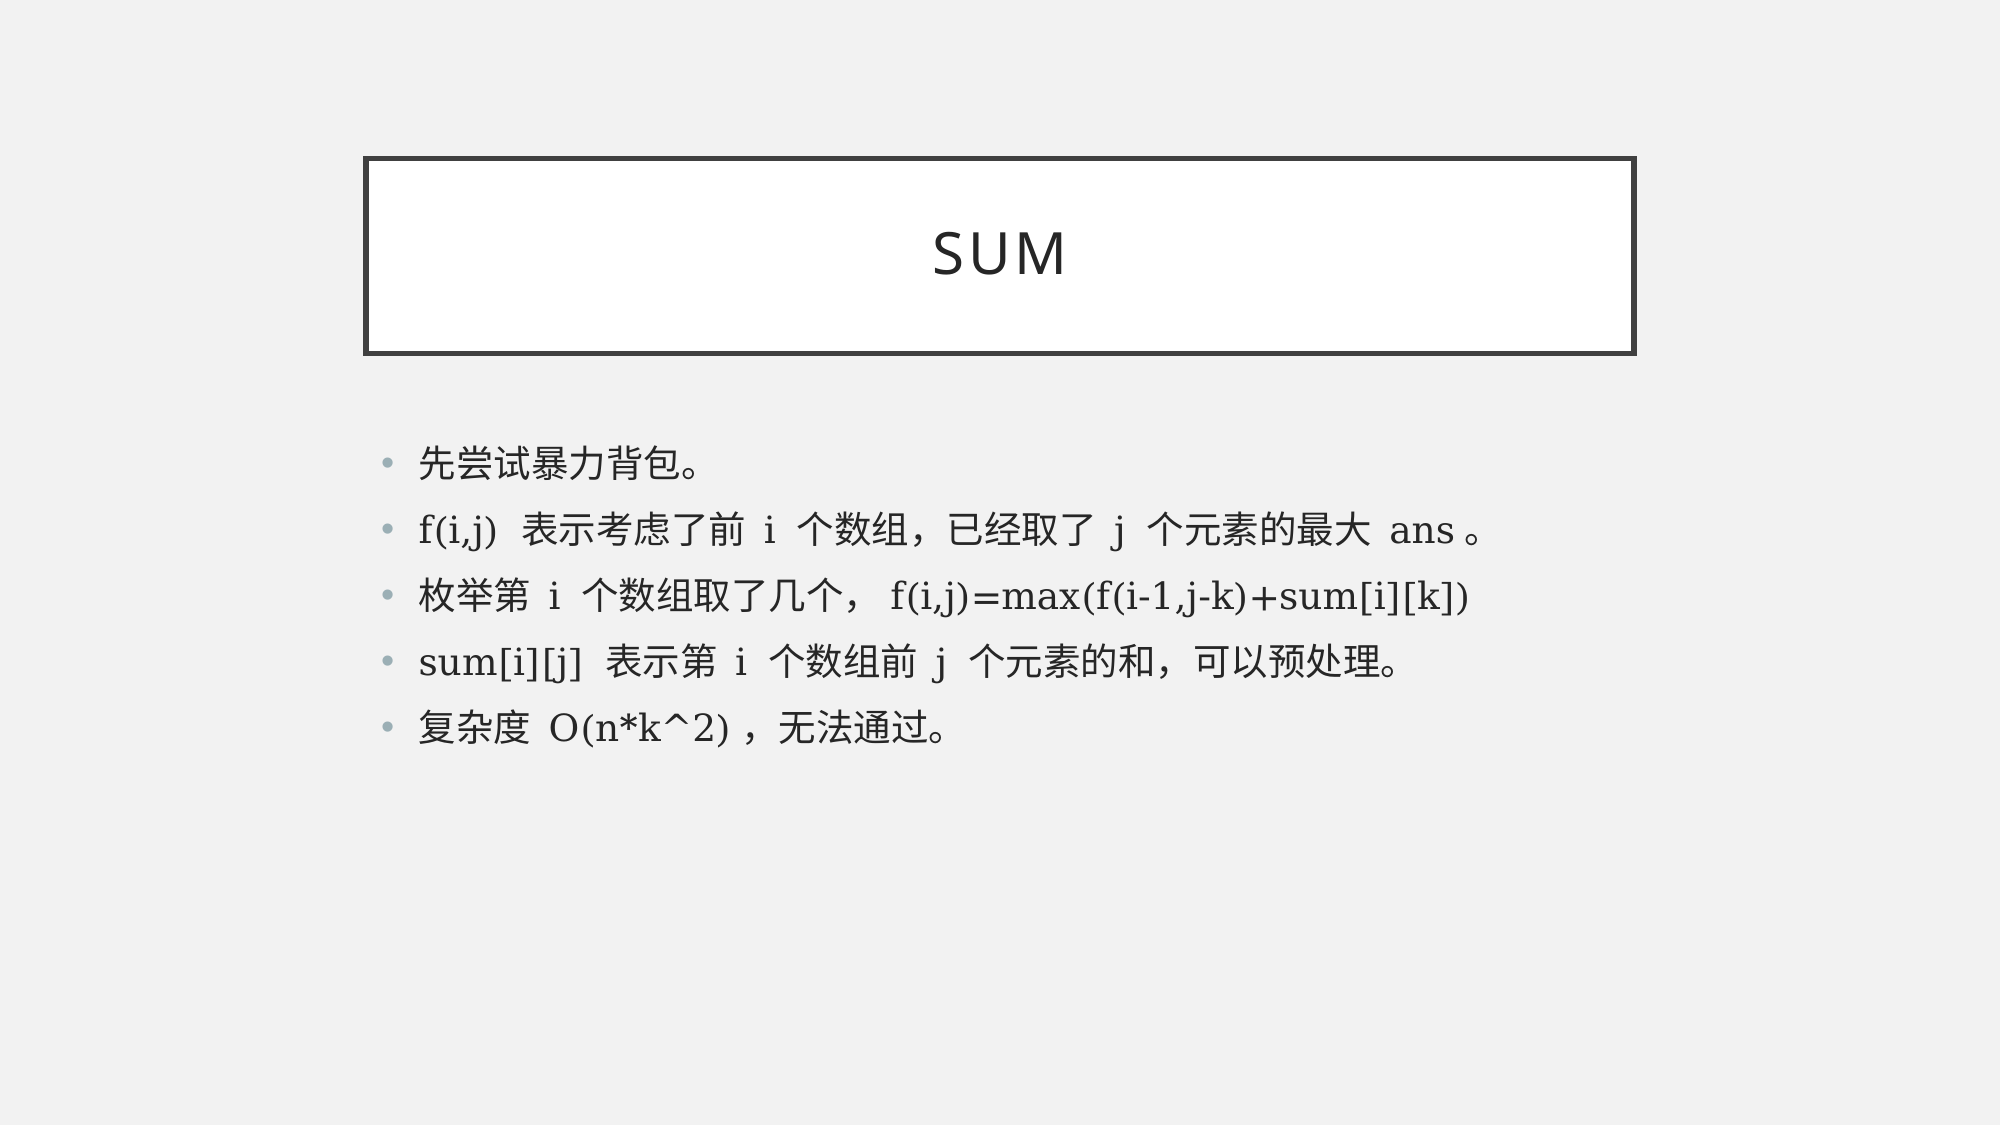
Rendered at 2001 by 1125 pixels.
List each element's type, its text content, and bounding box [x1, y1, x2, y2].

list 先尝试暴力背包。 f(i,j) 表示考虑了前 i 个数组，已经取了 j 个元素的最大 ans。 枚举第 i 个数组取了几个，f(i,j)=max(f(i-1,j-k)+sum[i][k]) sum[i][j] 表示第 i 个数组前 j 个元素的和，可以预处理。 复杂度 O(n*k^2)，无法通过。 [366, 432, 1756, 942]
title sum [363, 156, 1637, 356]
